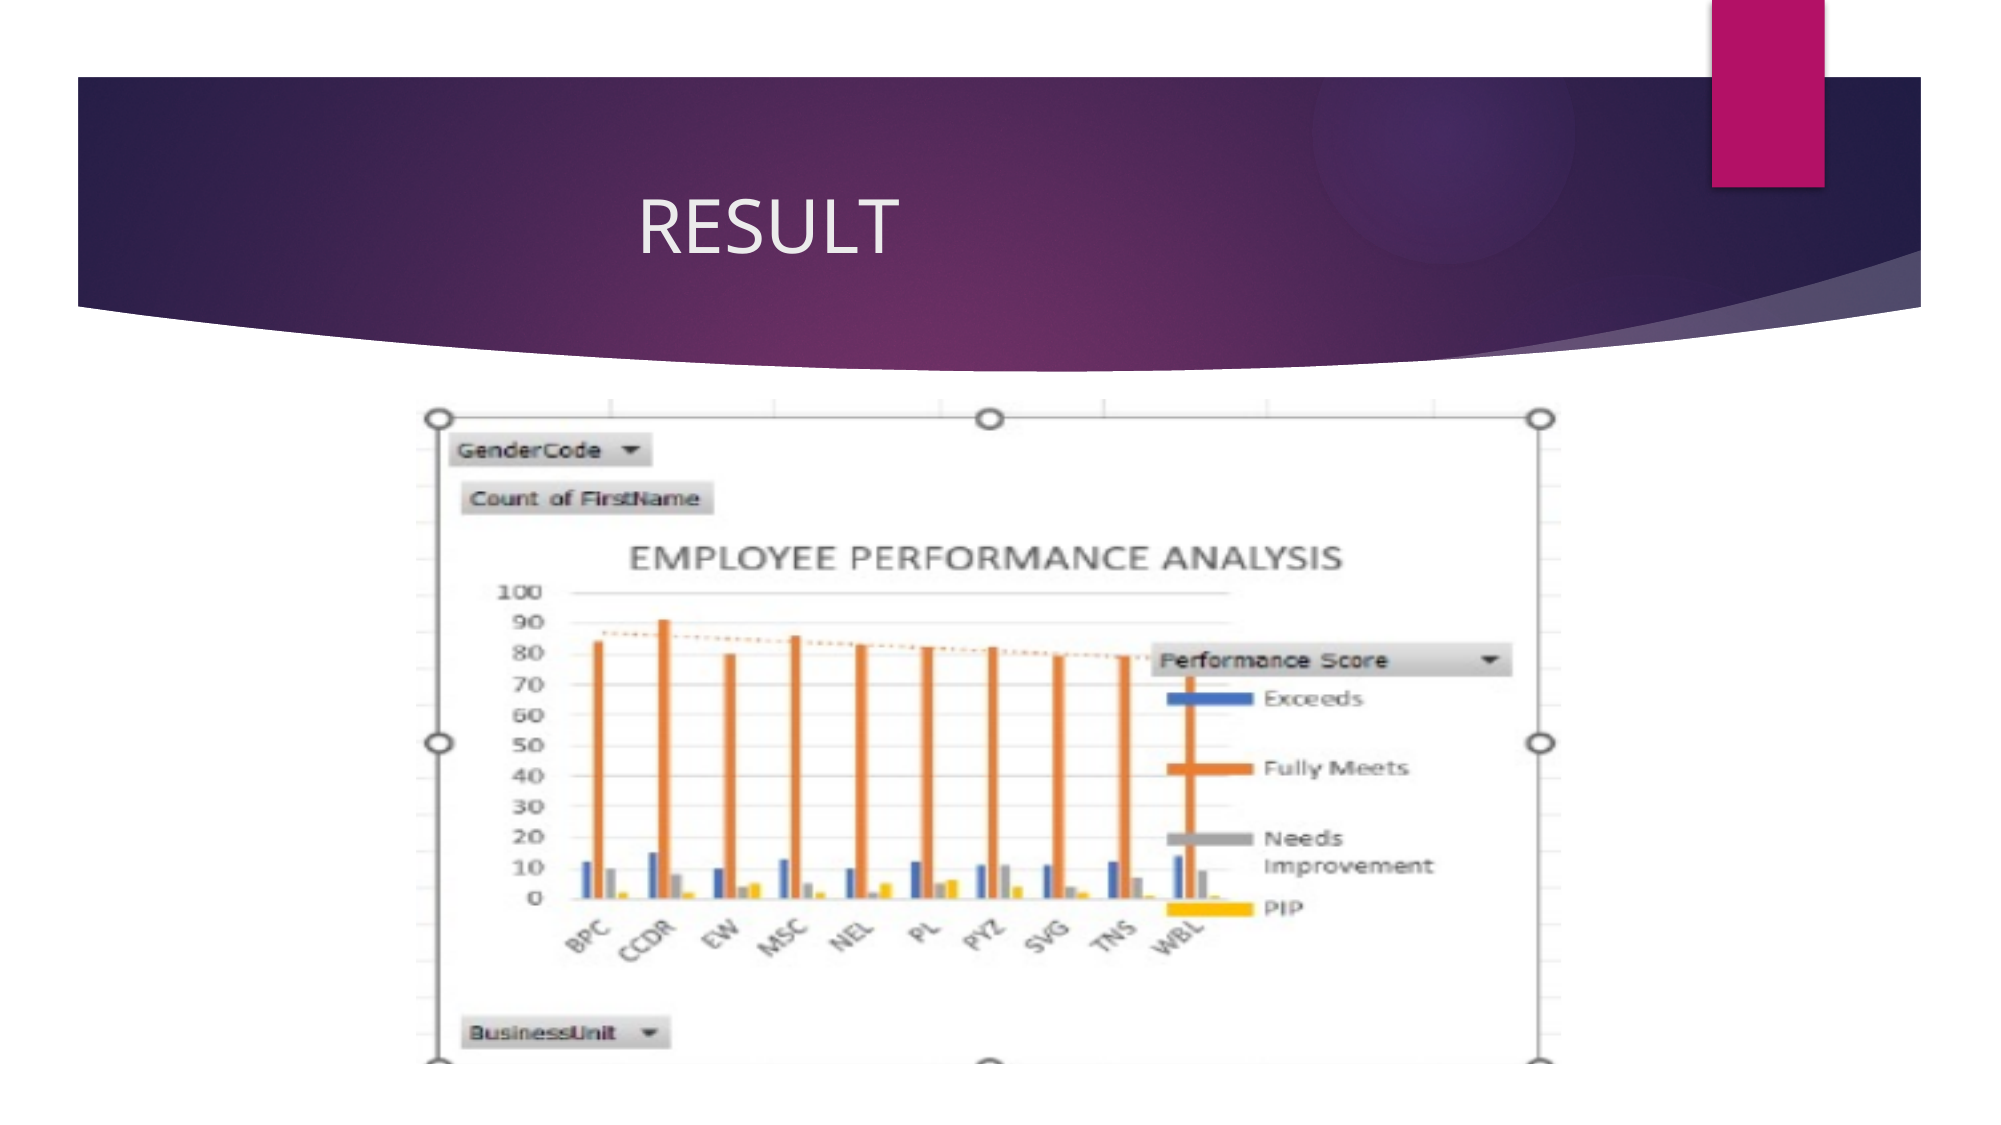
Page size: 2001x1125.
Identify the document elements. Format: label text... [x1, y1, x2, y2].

picture [415, 399, 1562, 1064]
title RESULT [620, 96, 1627, 350]
